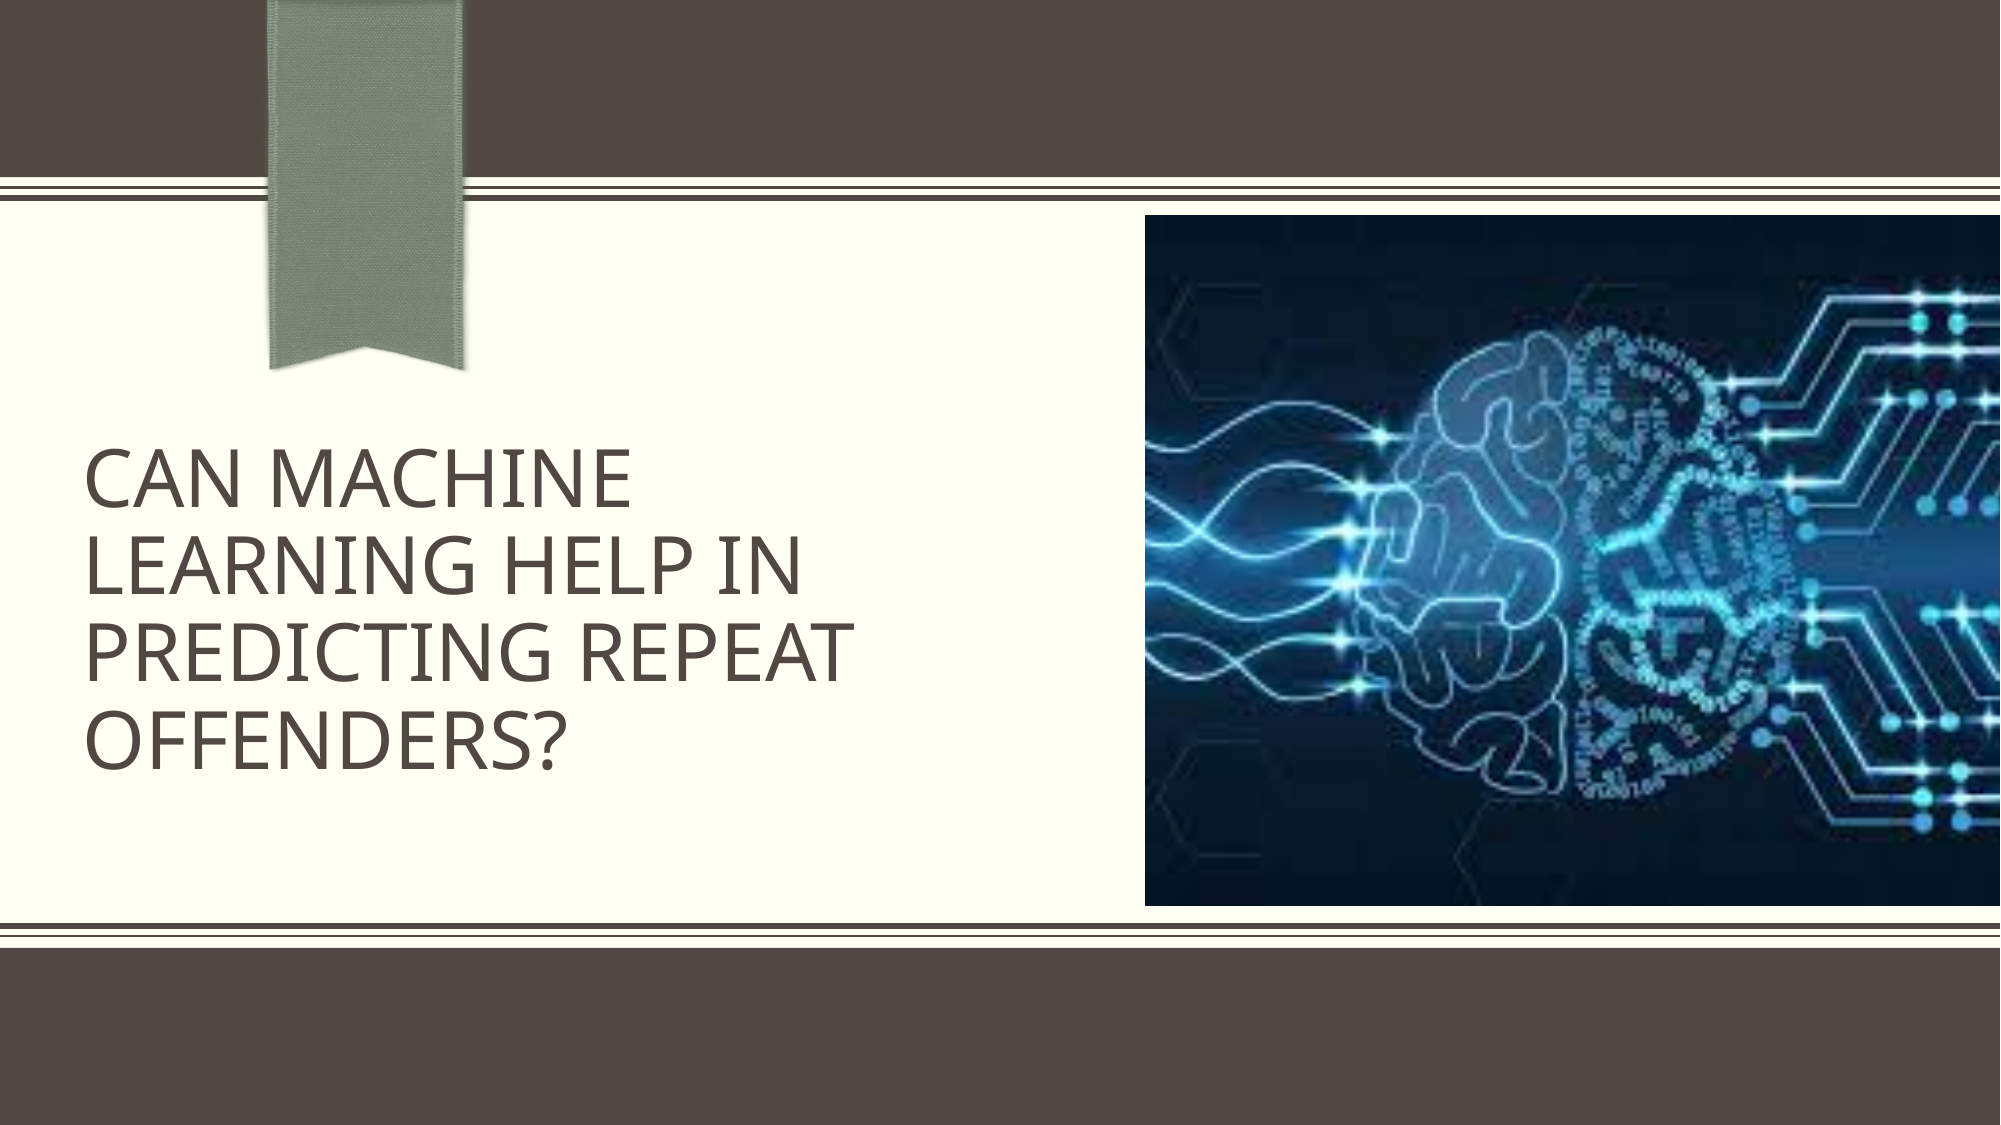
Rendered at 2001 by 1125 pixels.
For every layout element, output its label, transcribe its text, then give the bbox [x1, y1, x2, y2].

title Can MACHINE LEARNING help in predicting repeat offenders? [82, 430, 1023, 795]
picture [1145, 214, 2000, 906]
